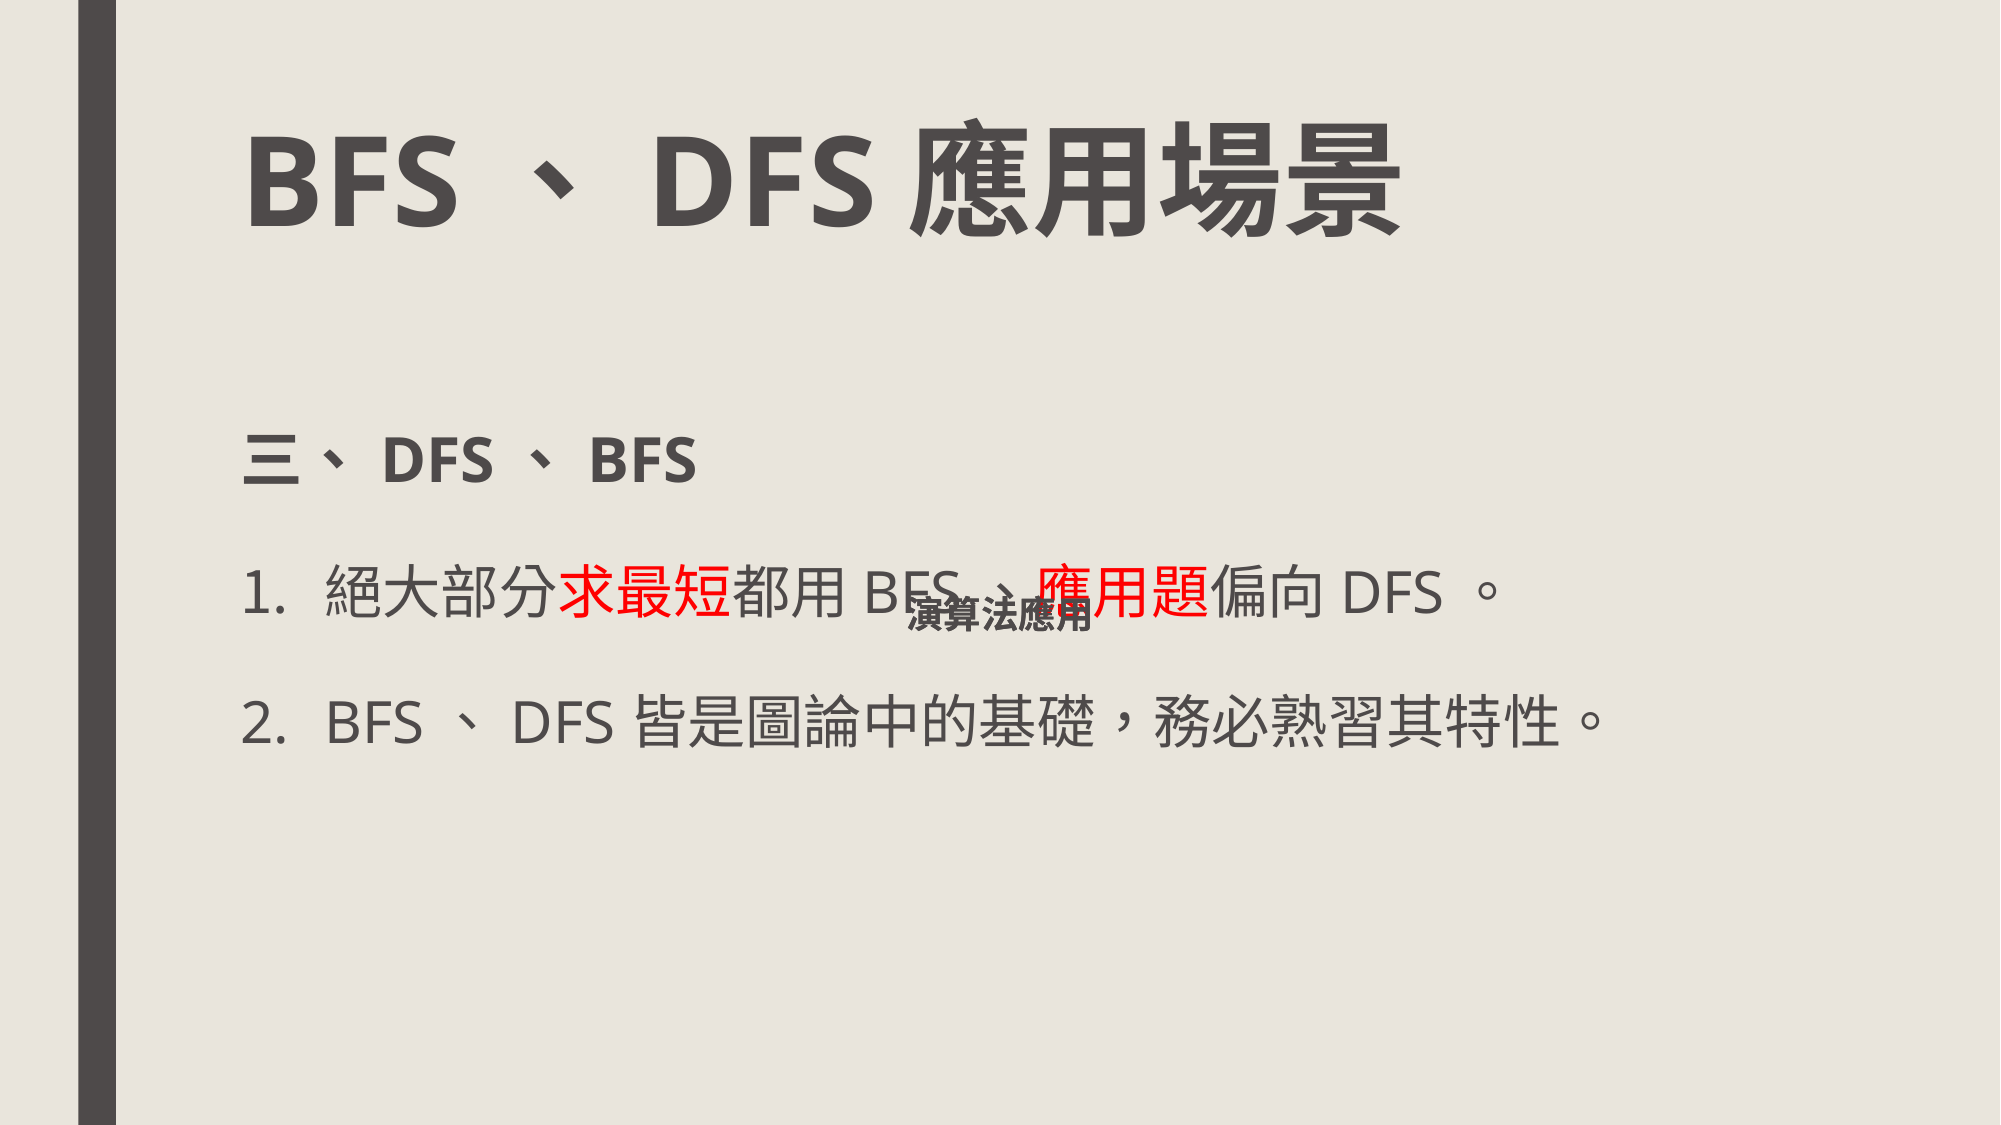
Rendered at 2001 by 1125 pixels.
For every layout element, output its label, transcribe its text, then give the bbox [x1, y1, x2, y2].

list 三、DFS、BFS 絕大部分求最短都用BFS、應用題偏向DFS。 BFS、DFS皆是圖論中的基礎，務必熟習其特性。 [225, 375, 1800, 963]
text_box 演算法應用 [500, 503, 1500, 643]
title BFS、DFS應用場景 [225, 112, 1800, 357]
